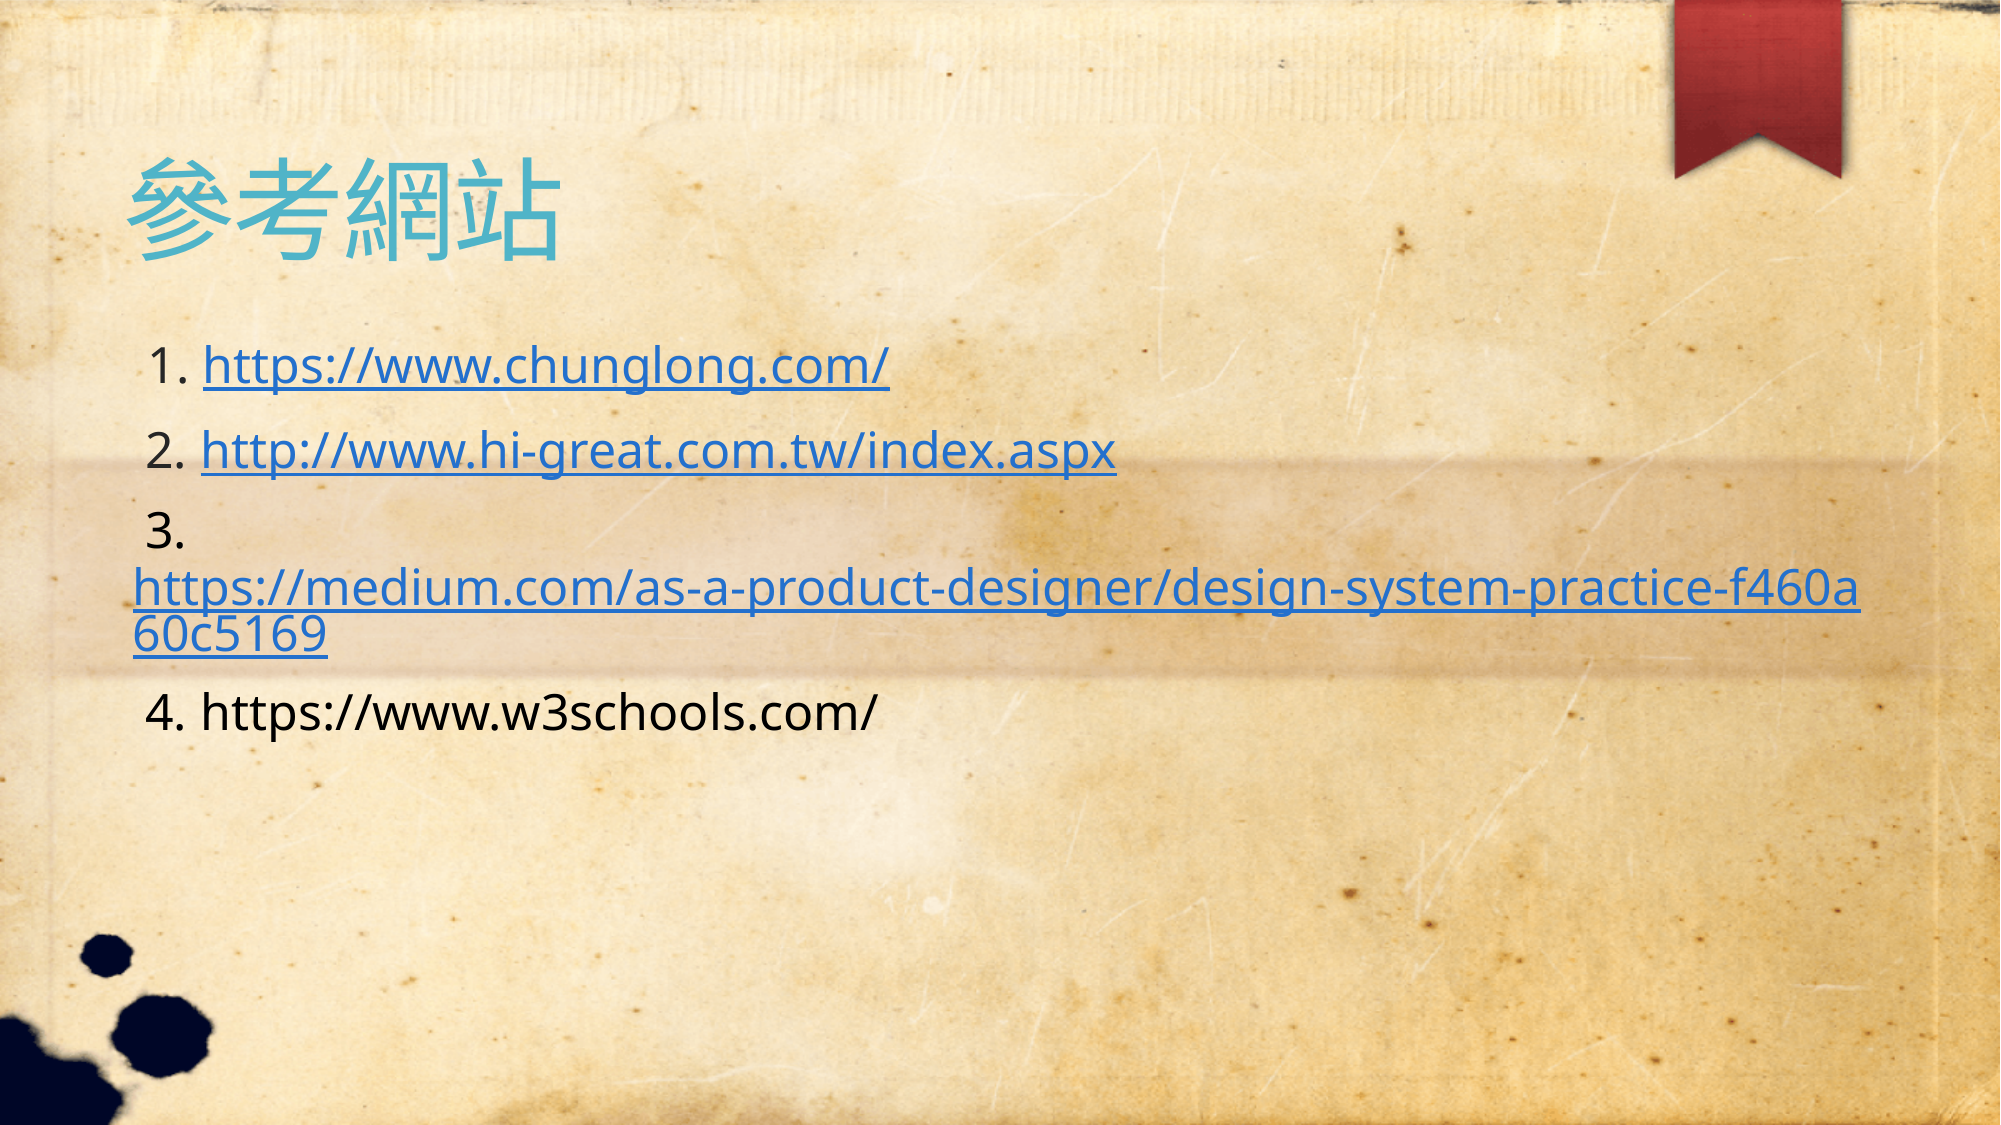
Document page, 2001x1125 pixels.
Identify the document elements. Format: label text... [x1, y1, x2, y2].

picture [0, 0, 2000, 1125]
text_box 參考網站 [107, 81, 1875, 354]
text_box 1. https://www.chunglong.com/ 2. http://www.hi-great.com.tw/index.aspx 3. https://medium.com/as-a-product-designer/design-system-practice-f460a60c5169 4. https://www.w3schools.com/ [117, 329, 1882, 948]
